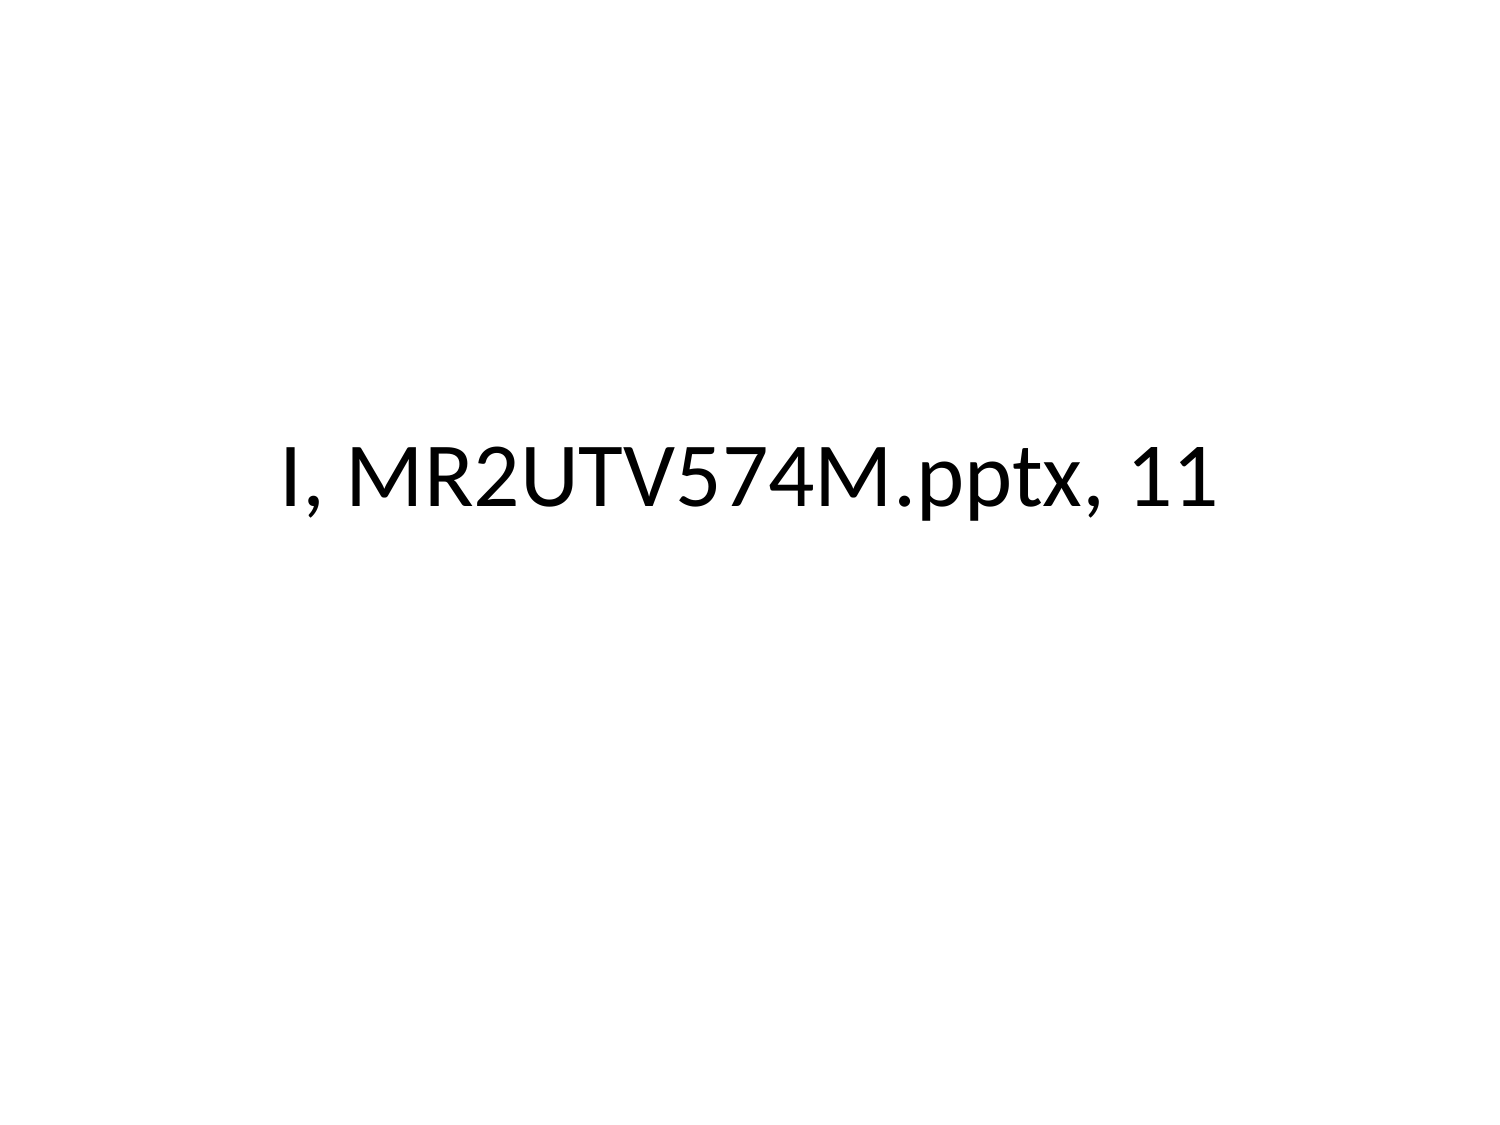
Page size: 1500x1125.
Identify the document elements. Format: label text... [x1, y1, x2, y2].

title I, MR2UTV574M.pptx, 11 [112, 349, 1388, 591]
